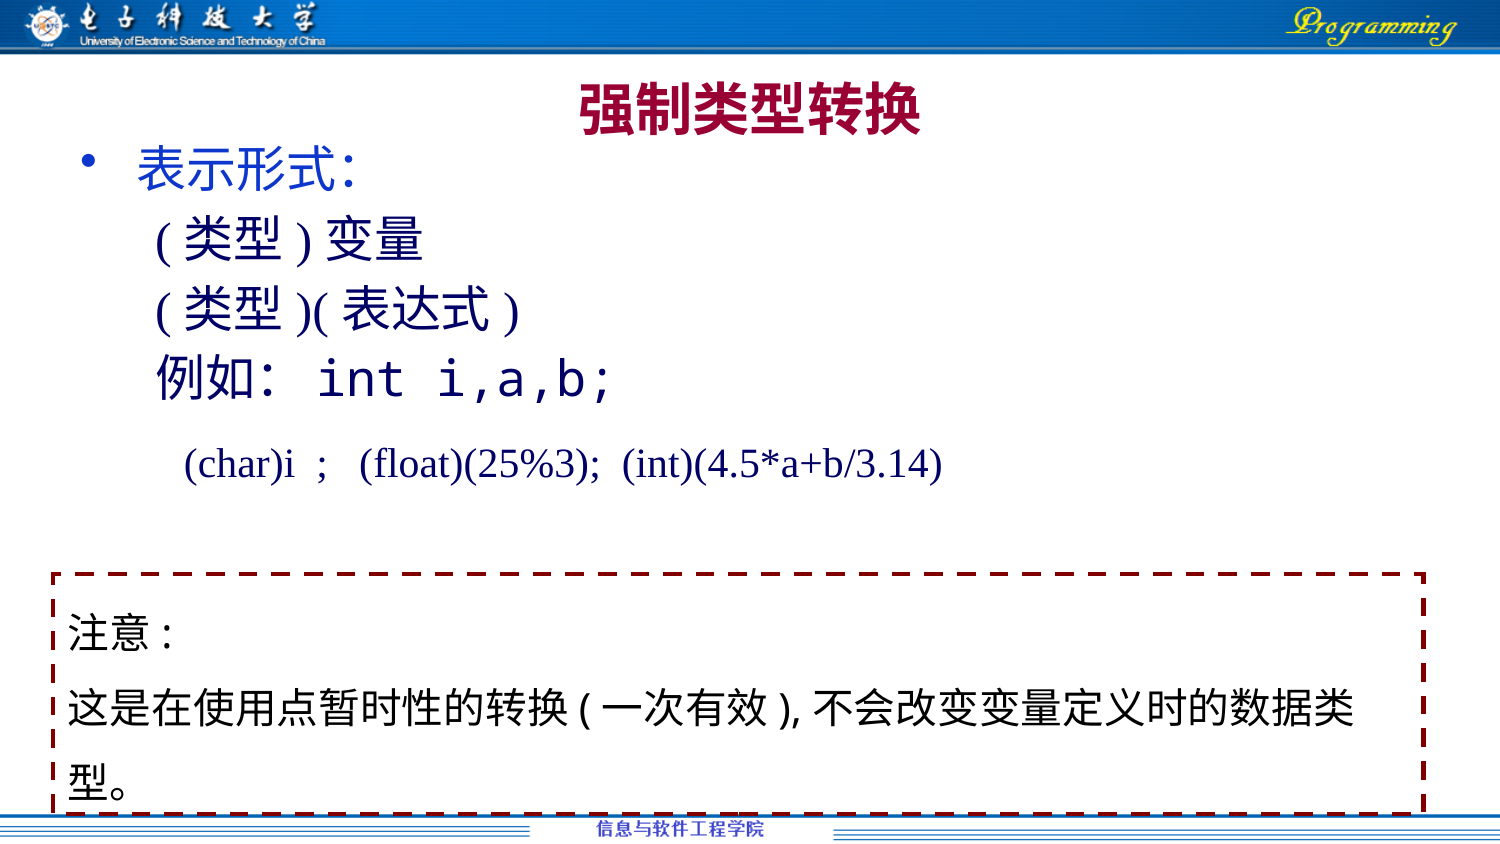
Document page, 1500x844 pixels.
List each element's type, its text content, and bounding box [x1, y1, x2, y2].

text_box 表示形式： (类型)变量 (类型)(表达式) 例如：int i,a,b; (char)i ; (float)(25%3); (int)(4.5*a+b/3.14) [64, 129, 1459, 505]
title 强制类型转换 [112, 65, 1388, 129]
picture [0, 0, 1500, 844]
text_box 注意: 这是在使用点暂时性的转换(一次有效),不会改变变量定义时的数据类型。 [53, 574, 1424, 814]
